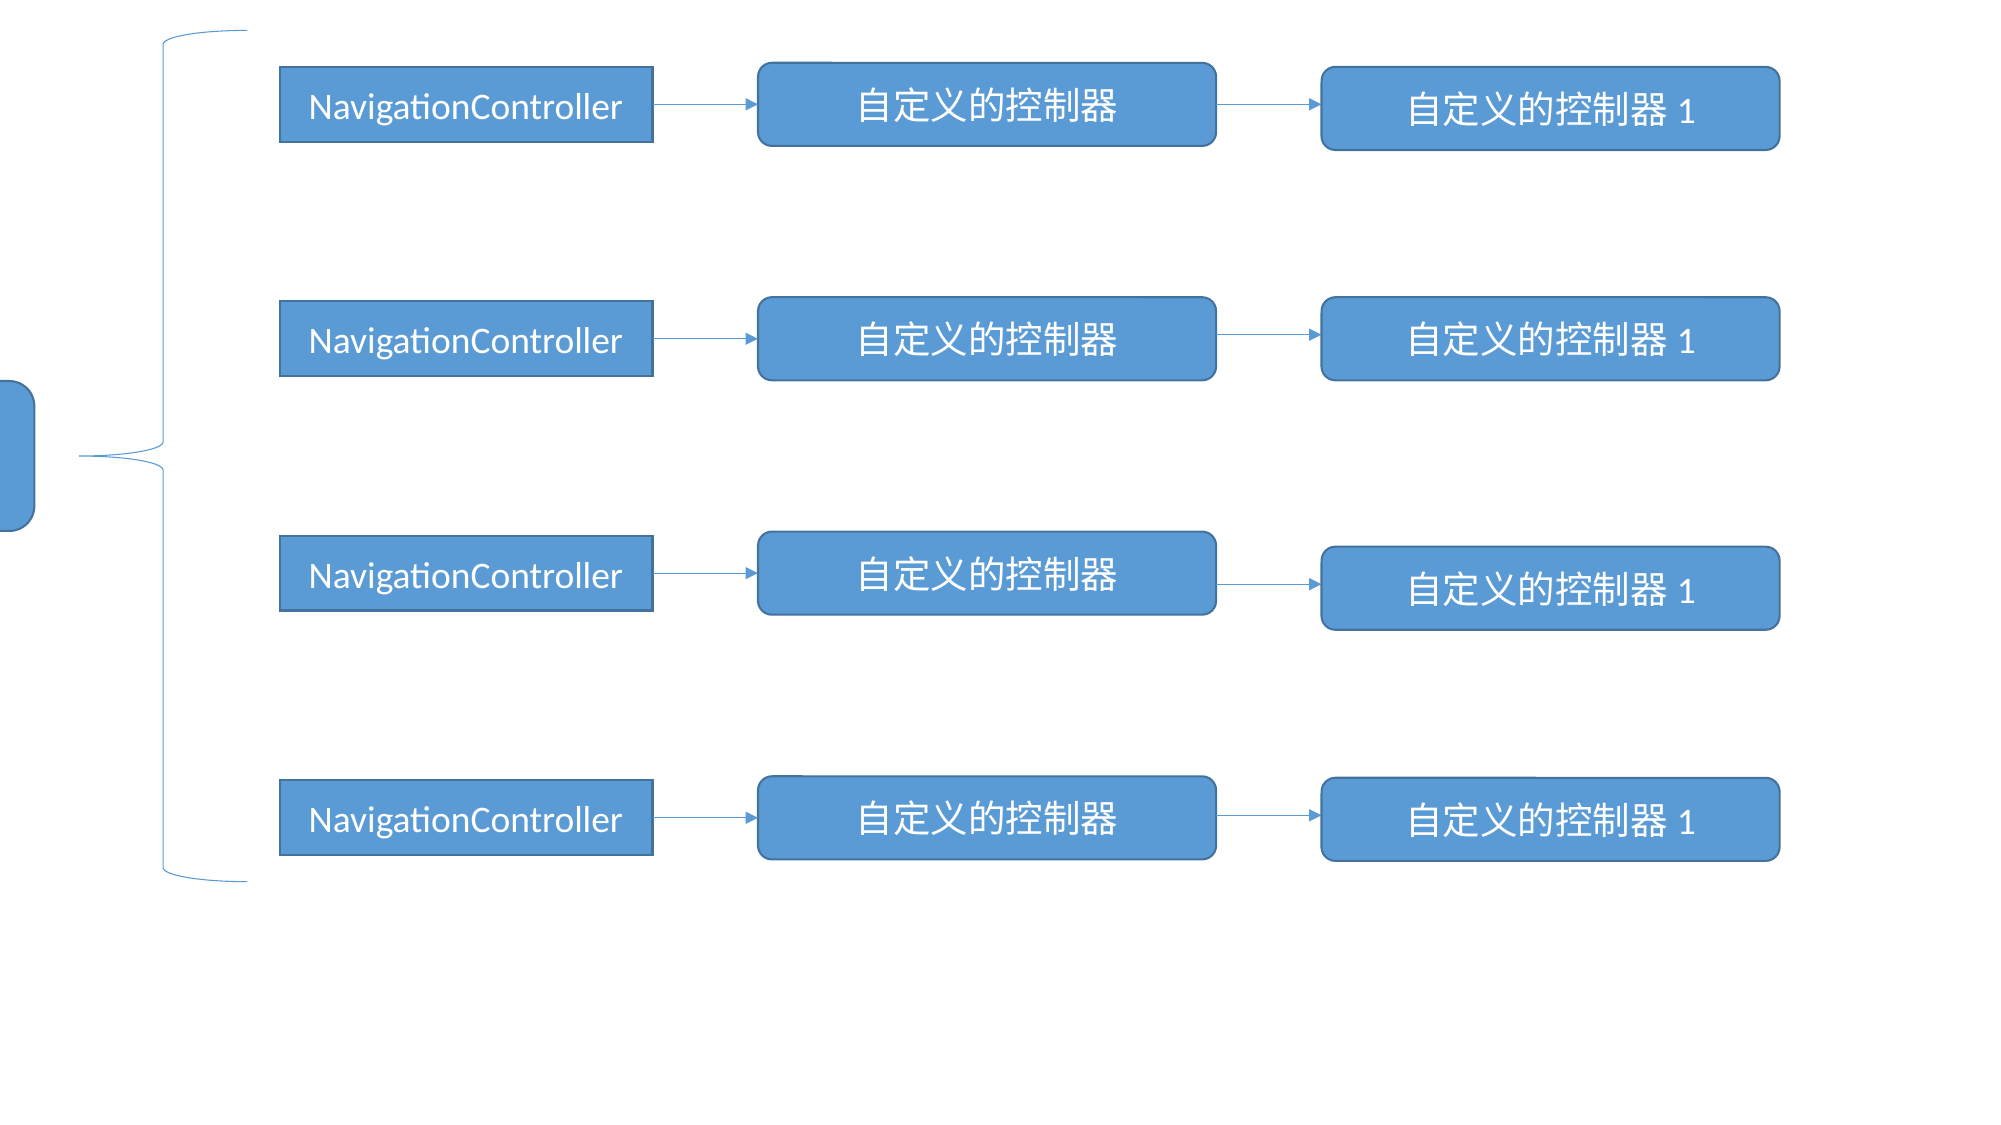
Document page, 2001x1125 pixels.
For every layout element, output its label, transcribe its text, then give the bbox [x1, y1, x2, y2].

text_box 自定义的控制器 [756, 530, 1218, 616]
text_box NavigationController [279, 300, 654, 377]
text_box 自定义的控制器 [756, 775, 1218, 861]
text_box 自定义的控制器1 [1320, 776, 1781, 862]
text_box 自定义的控制器 [756, 61, 1218, 147]
text_box 自定义的控制器1 [1320, 296, 1781, 382]
text_box 自定义的控制器 [756, 296, 1218, 382]
text_box NavigationController [279, 779, 654, 856]
text_box NavigationController [279, 66, 654, 143]
text_box [78, 29, 248, 883]
text_box tabBarContrller [0, 379, 36, 533]
text_box 自定义的控制器1 [1320, 65, 1781, 152]
text_box 自定义的控制器1 [1320, 545, 1781, 631]
text_box NavigationController [279, 535, 654, 612]
